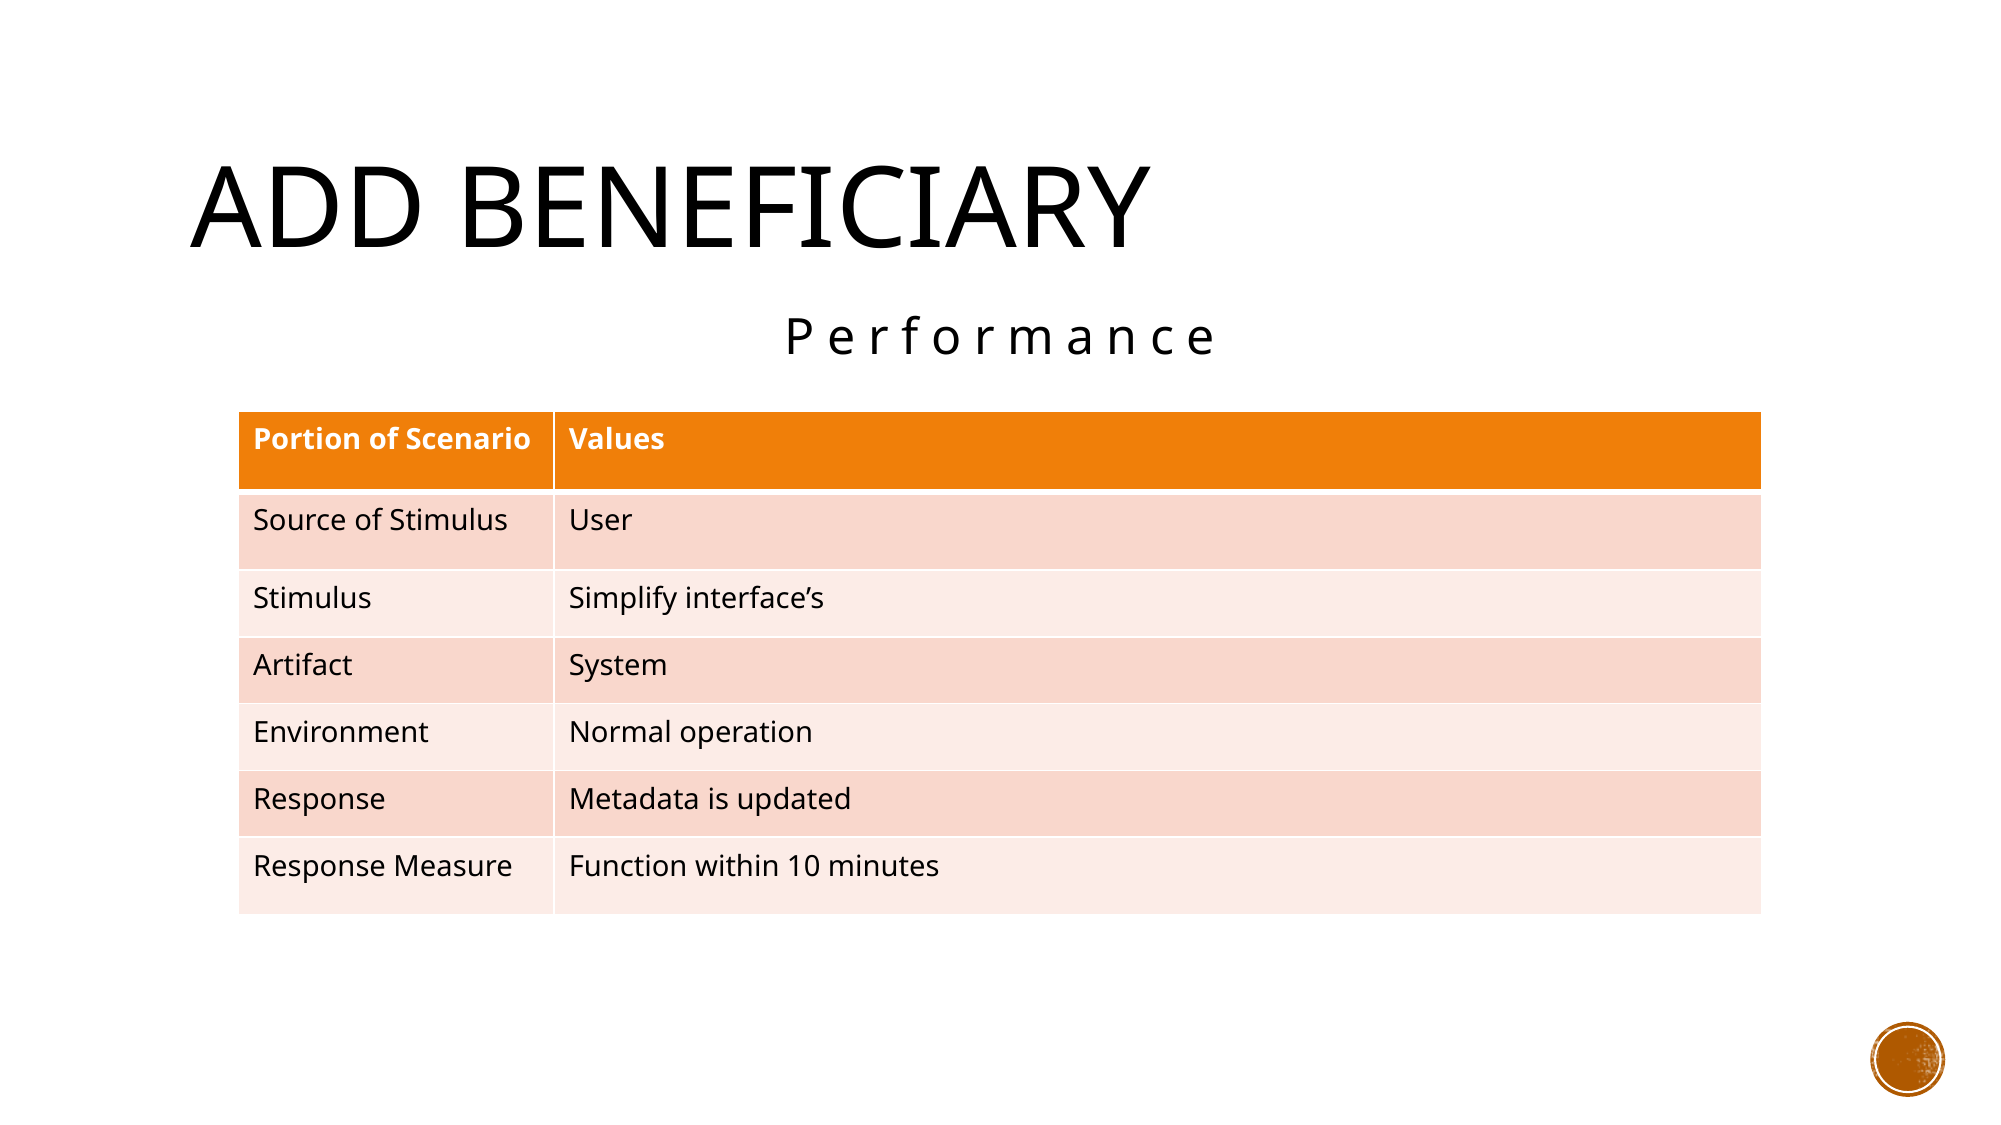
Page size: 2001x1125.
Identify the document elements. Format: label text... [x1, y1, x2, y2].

table_cell Simplify interface’s [555, 571, 1761, 636]
table_header Portion of Scenario [239, 412, 553, 489]
table_cell Artifact [239, 638, 553, 703]
table_cell Stimulus [239, 571, 553, 636]
table_cell Function within 10 minutes [555, 838, 1761, 914]
title Add beneficiary [175, 79, 1826, 344]
table_cell Source of Stimulus [239, 495, 553, 569]
table_cell User [555, 495, 1761, 569]
table_cell System [555, 638, 1761, 703]
table_cell Metadata is updated [555, 771, 1761, 836]
table_cell Normal operation [555, 704, 1761, 770]
table_header Values [555, 412, 1761, 489]
table_cell Response Measure [239, 838, 553, 914]
table_cell Environment [239, 704, 553, 770]
list Performance [238, 304, 1763, 410]
table_cell Response [239, 771, 553, 836]
